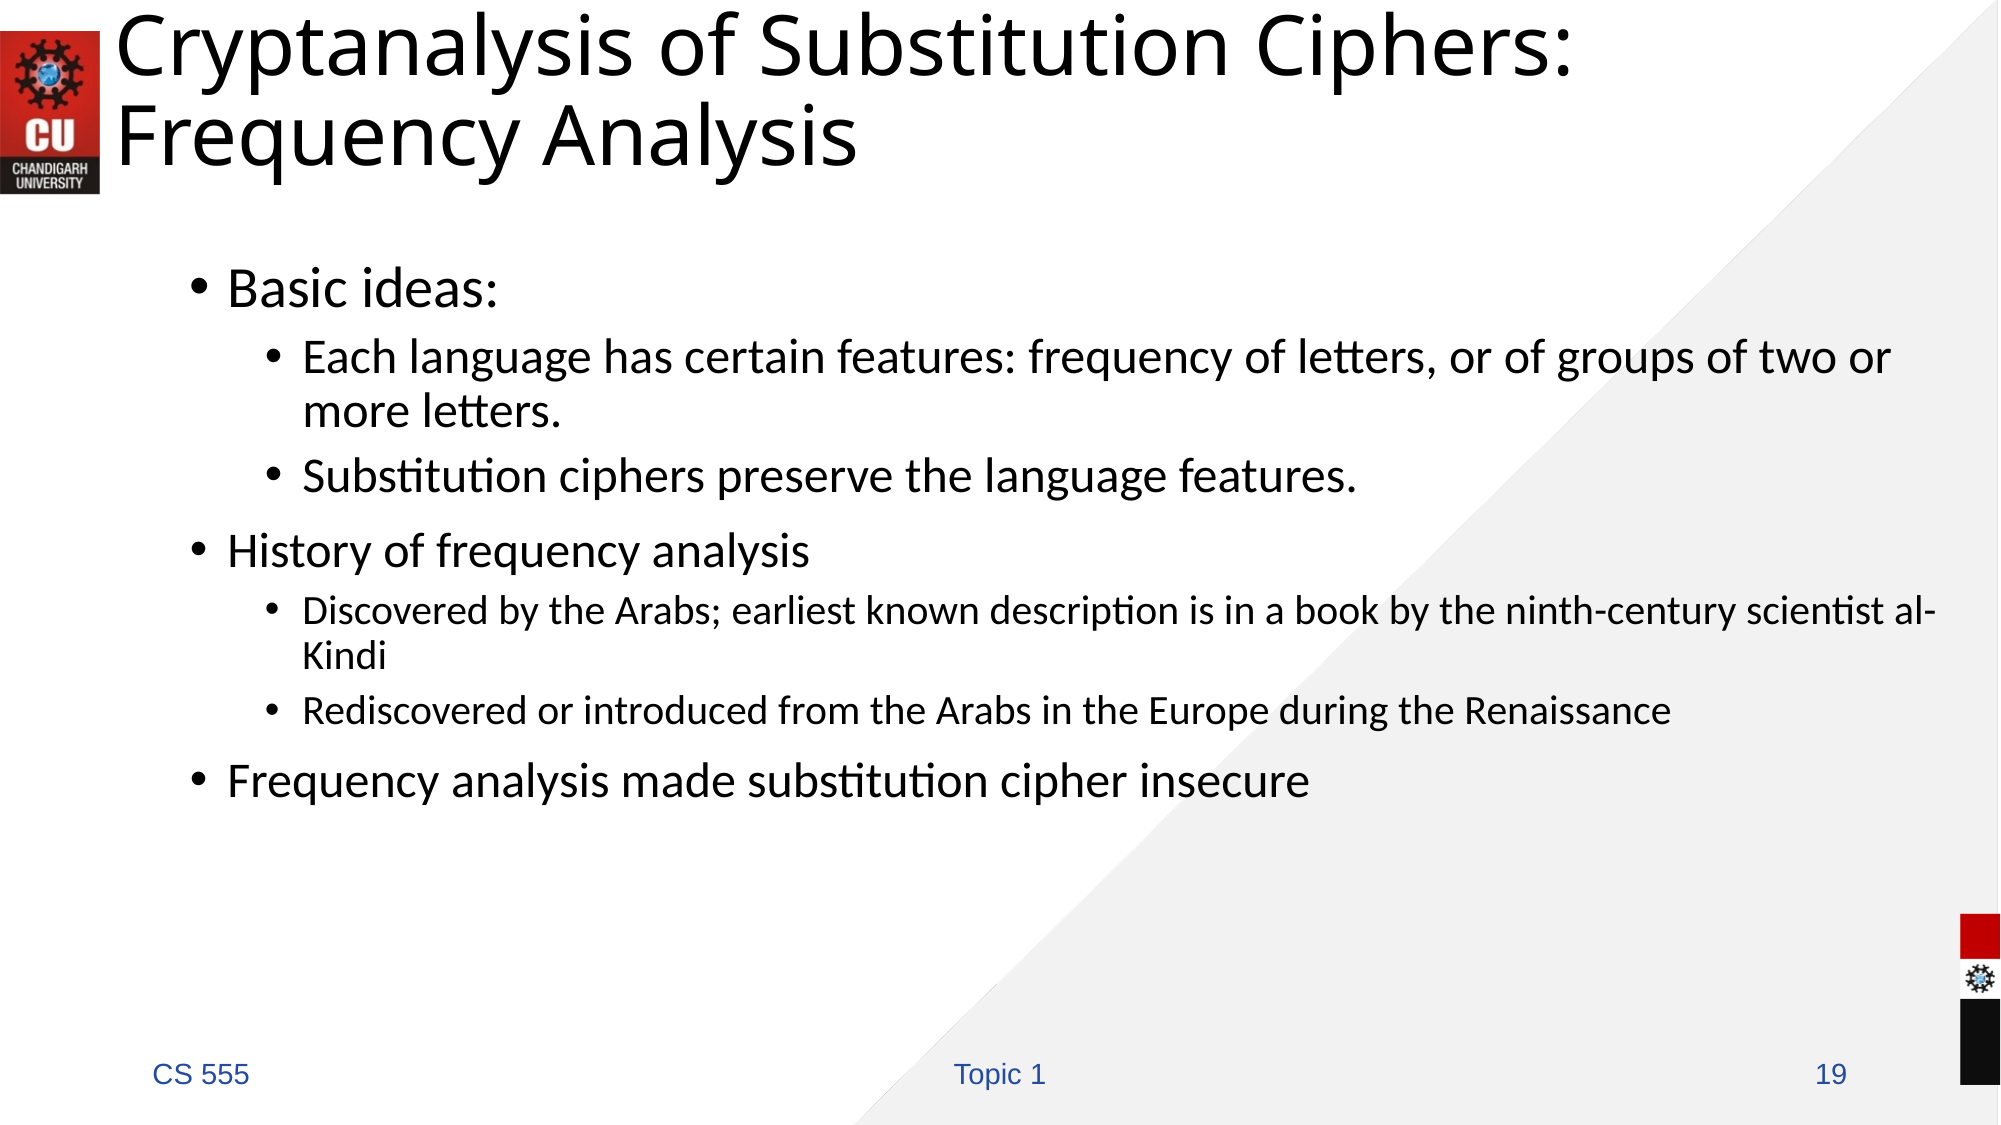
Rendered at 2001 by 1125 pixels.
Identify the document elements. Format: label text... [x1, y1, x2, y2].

slide_number CS 555 [137, 1042, 588, 1103]
slide_number 19 [1412, 1042, 1863, 1103]
picture [0, 0, 2001, 1125]
title Cryptanalysis of Substitution Ciphers: Frequency Analysis [99, 0, 1900, 188]
footer Topic 1 [662, 1042, 1338, 1103]
list Basic ideas: Each language has certain features: frequency of letters, or of groups of two or more letters. Substitution ciphers preserve the language features. History of frequency analysis Discovered by the Arabs; earliest known description is in a book by the ninth-century scientist al-Kindi Rediscovered or introduced from the Arabs in the Europe during the Renaissance Frequency analysis made substitution cipher insecure [174, 249, 1967, 900]
